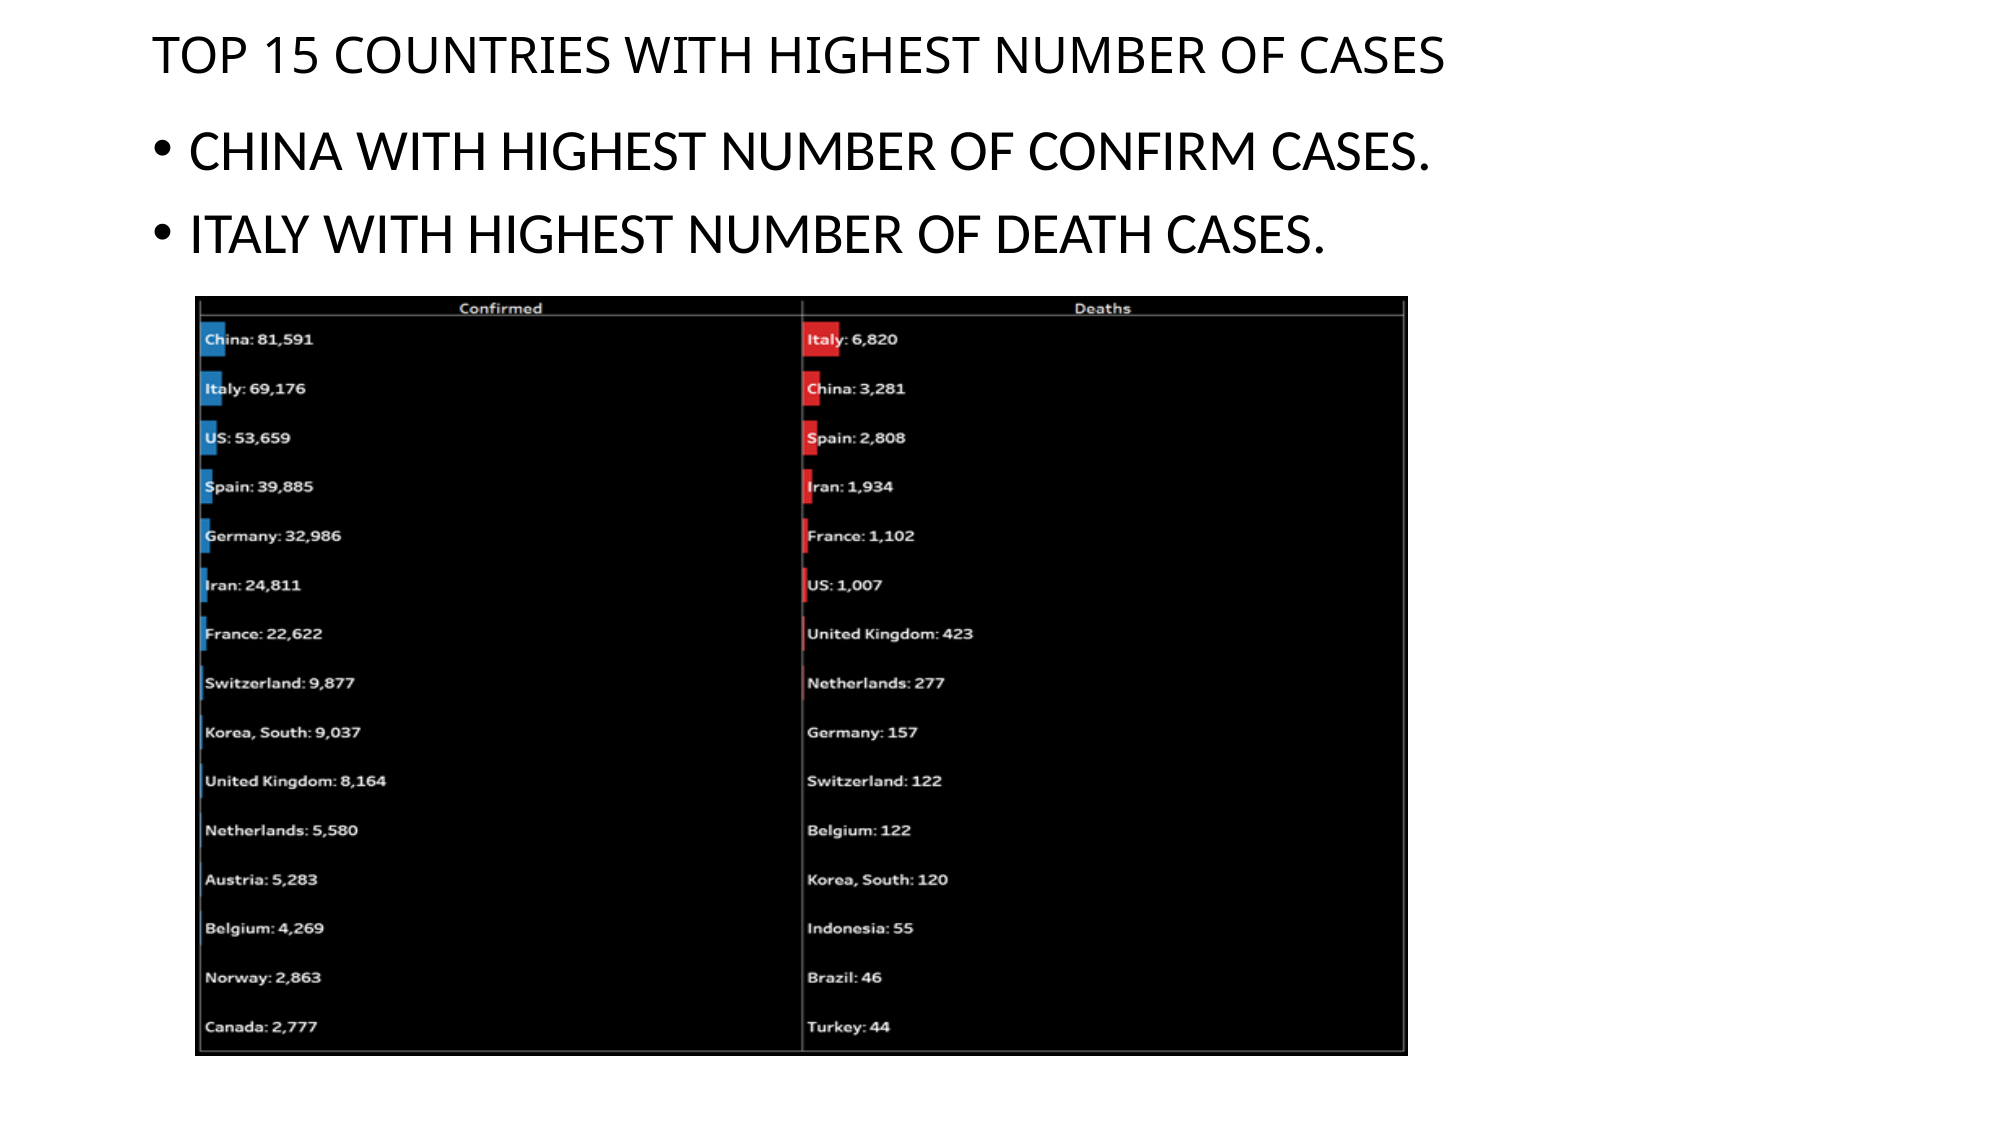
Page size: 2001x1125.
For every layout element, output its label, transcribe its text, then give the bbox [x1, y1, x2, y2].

list CHINA WITH HIGHEST NUMBER OF CONFIRM CASES. ITALY WITH HIGHEST NUMBER OF DEATH CASES. [137, 112, 1863, 282]
picture [195, 296, 1408, 1056]
title TOP 15 COUNTRIES WITH HIGHEST NUMBER OF CASES [137, 22, 2000, 153]
